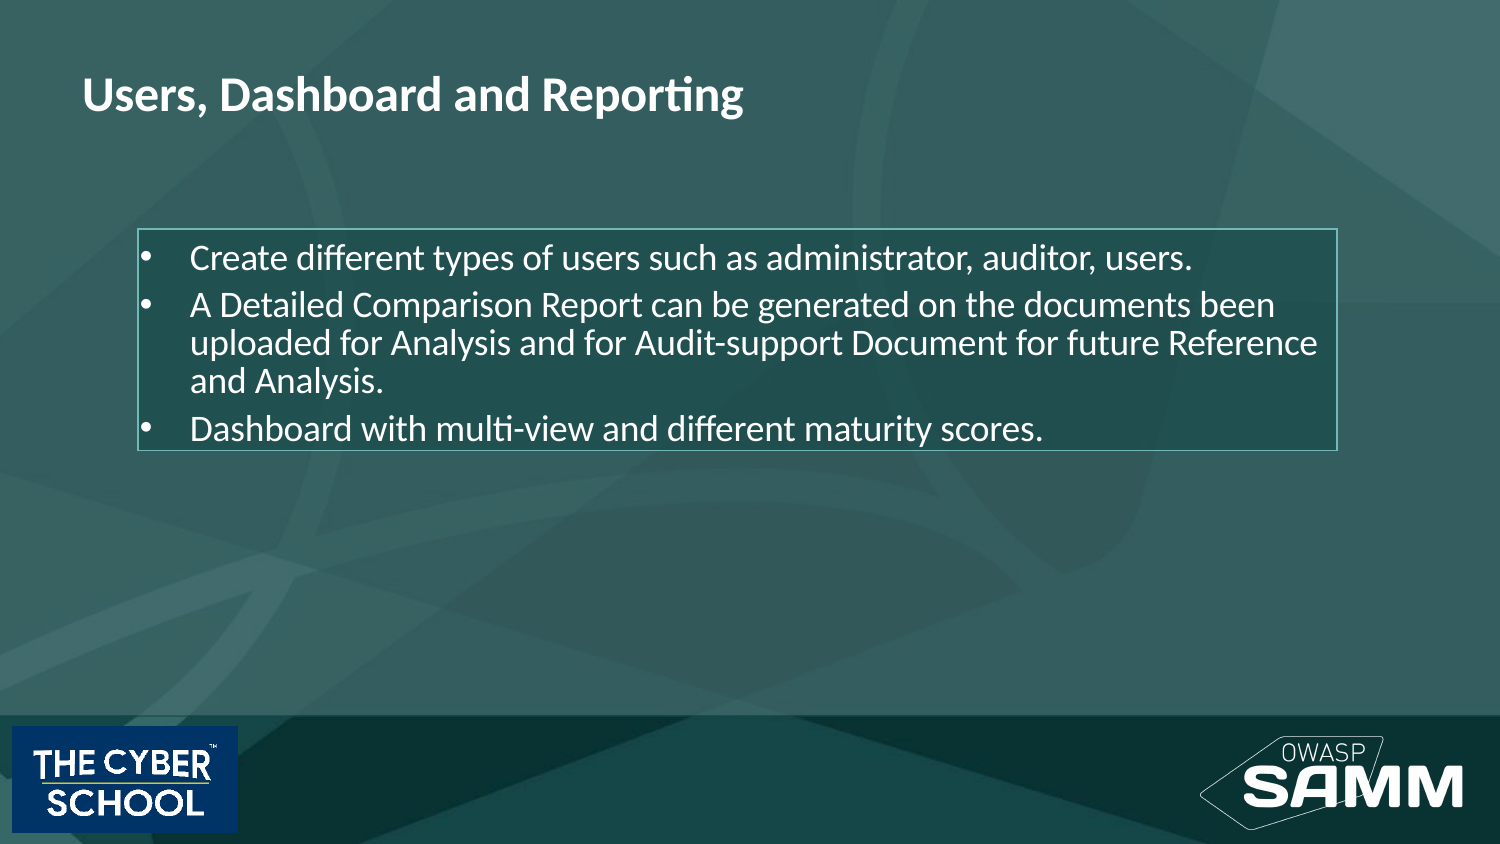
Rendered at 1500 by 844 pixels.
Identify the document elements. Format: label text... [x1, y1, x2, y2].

text_box [0, 0, 1500, 717]
picture [0, 717, 1500, 844]
text_box Users, Dashboard and Reporting [65, 53, 759, 129]
table_header Create different types of users such as administrator, auditor, users. A Detailed Comparison Report can be generated on the documents been uploaded for Analysis and for Audit-support Document for future Reference and Analysis. Dashboard with multi-view and different maturity scores. [139, 230, 1336, 450]
text_box [1200, 734, 1463, 830]
